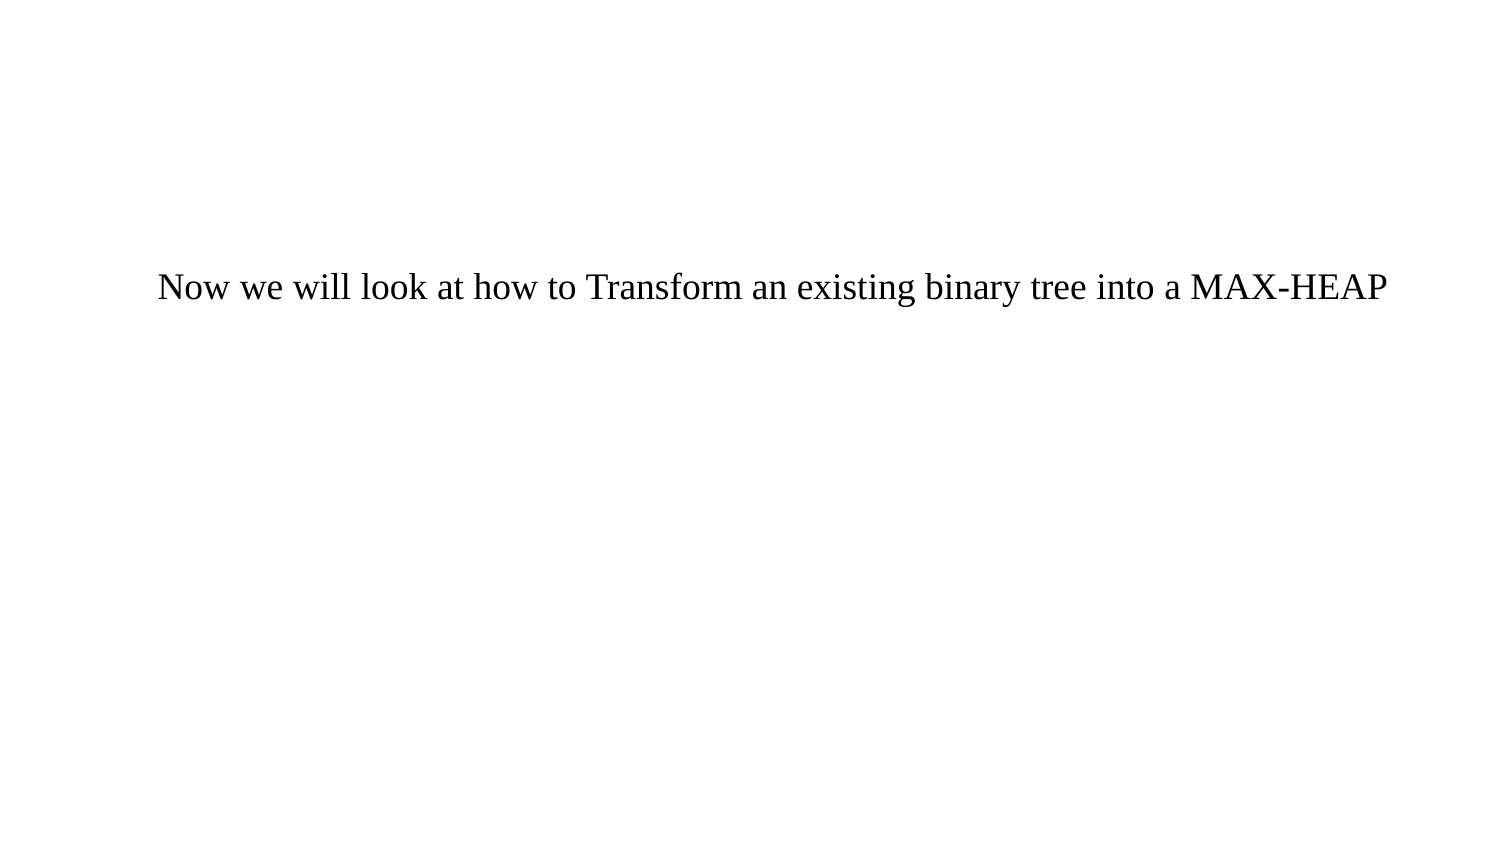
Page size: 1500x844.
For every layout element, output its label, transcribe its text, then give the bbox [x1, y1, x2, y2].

text_box Now we will look at how to Transform an existing binary tree into a MAX-HEAP [86, 254, 1450, 315]
